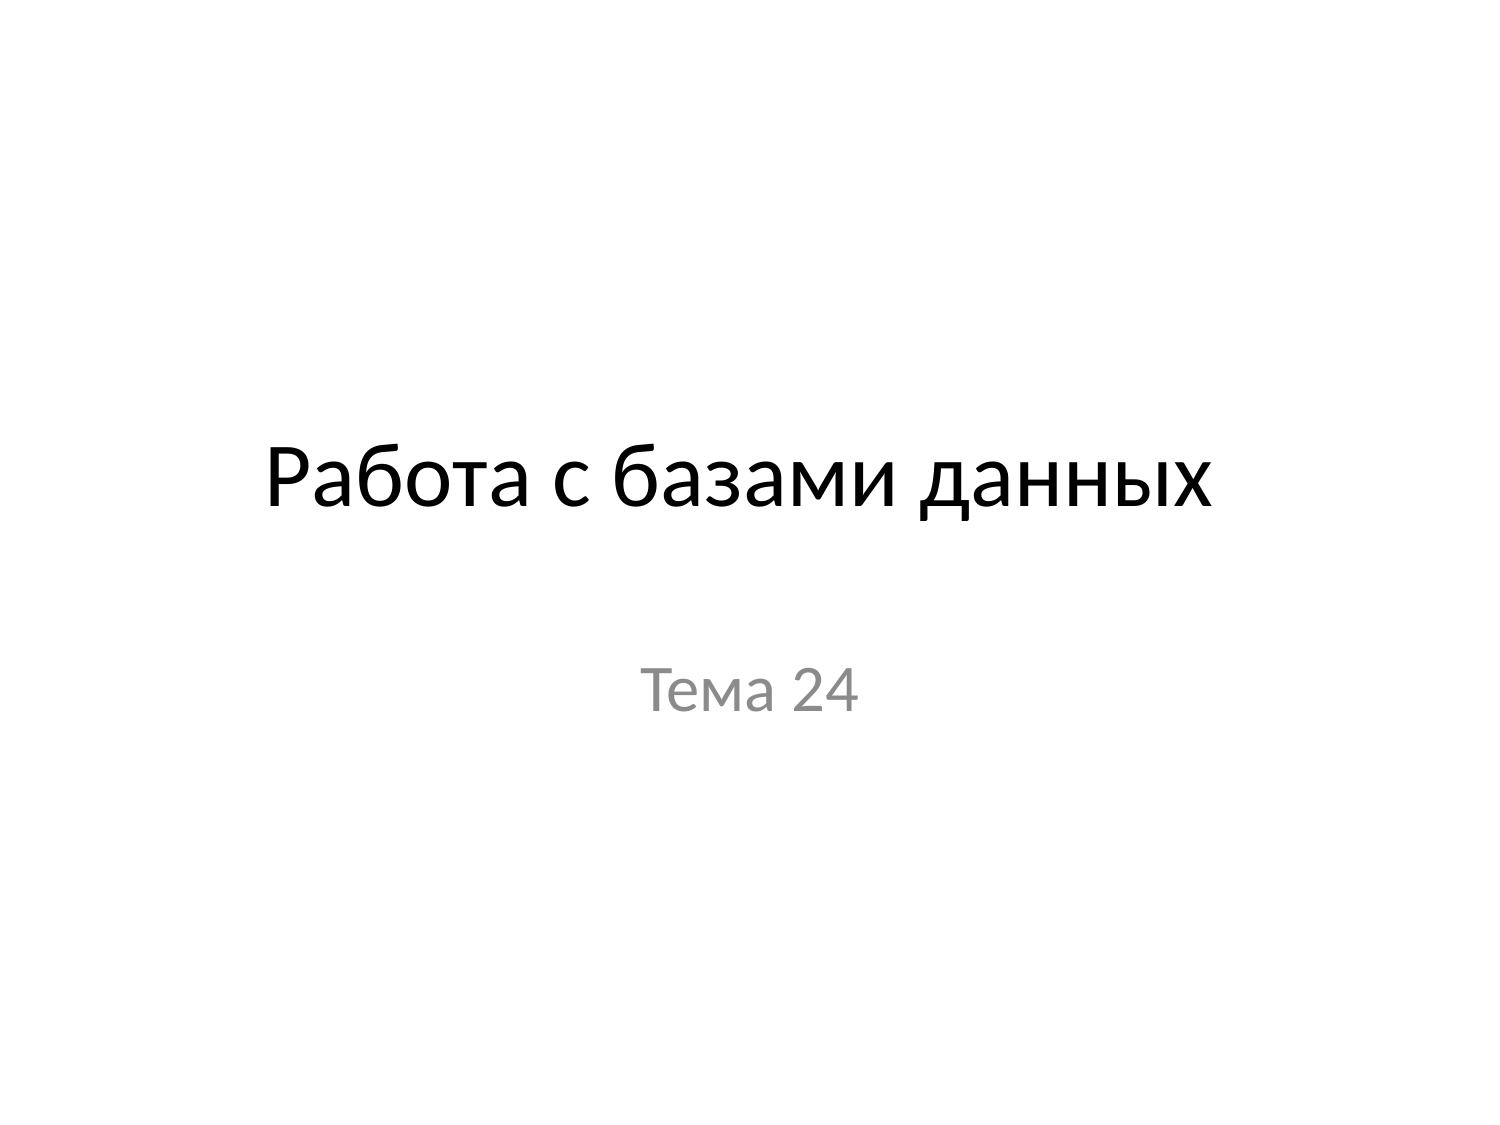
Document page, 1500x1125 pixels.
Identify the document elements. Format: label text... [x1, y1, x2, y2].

title Работа с базами данных [112, 349, 1388, 591]
subtitle Тема 24 [225, 637, 1275, 925]
